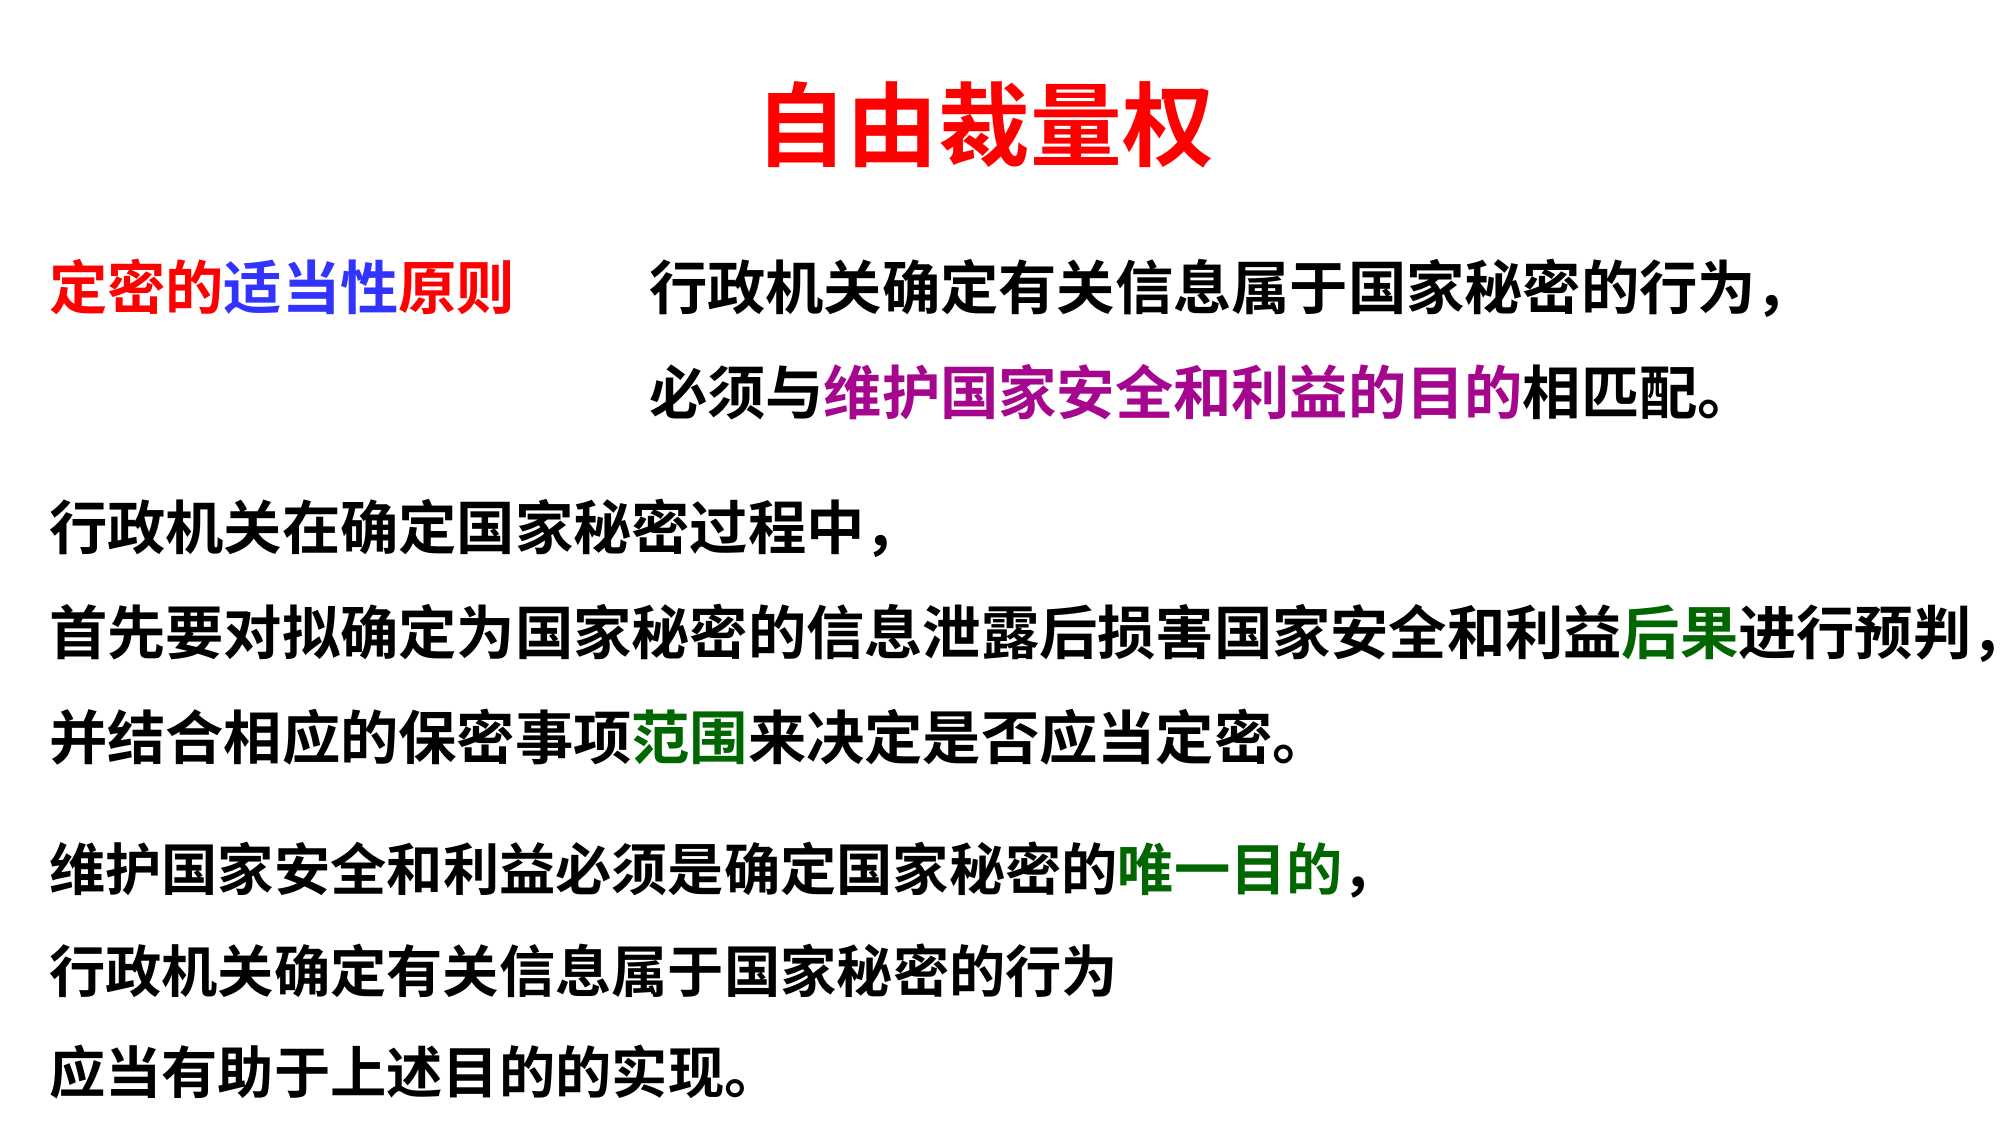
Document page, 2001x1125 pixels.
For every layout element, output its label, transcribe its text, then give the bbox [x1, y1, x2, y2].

title 自由裁量权 [122, 21, 1848, 208]
list 定密的适当性原则 行政机关确定有关信息属于国家秘密的行为， 必须与维护国家安全和利益的目的相匹配。 行政机关在确定国家秘密过程中， 首先要对拟确定为国家秘密的信息泄露后损害国家安全和利益后果进行预判， 并结合相应的保密事项范围来决定是否应当定密。 维护国家安全和利益必须是确定国家秘密的唯一目的， 行政机关确定有关信息属于国家秘密的行为 应当有助于上述目的的实现。 [34, 208, 2000, 1104]
